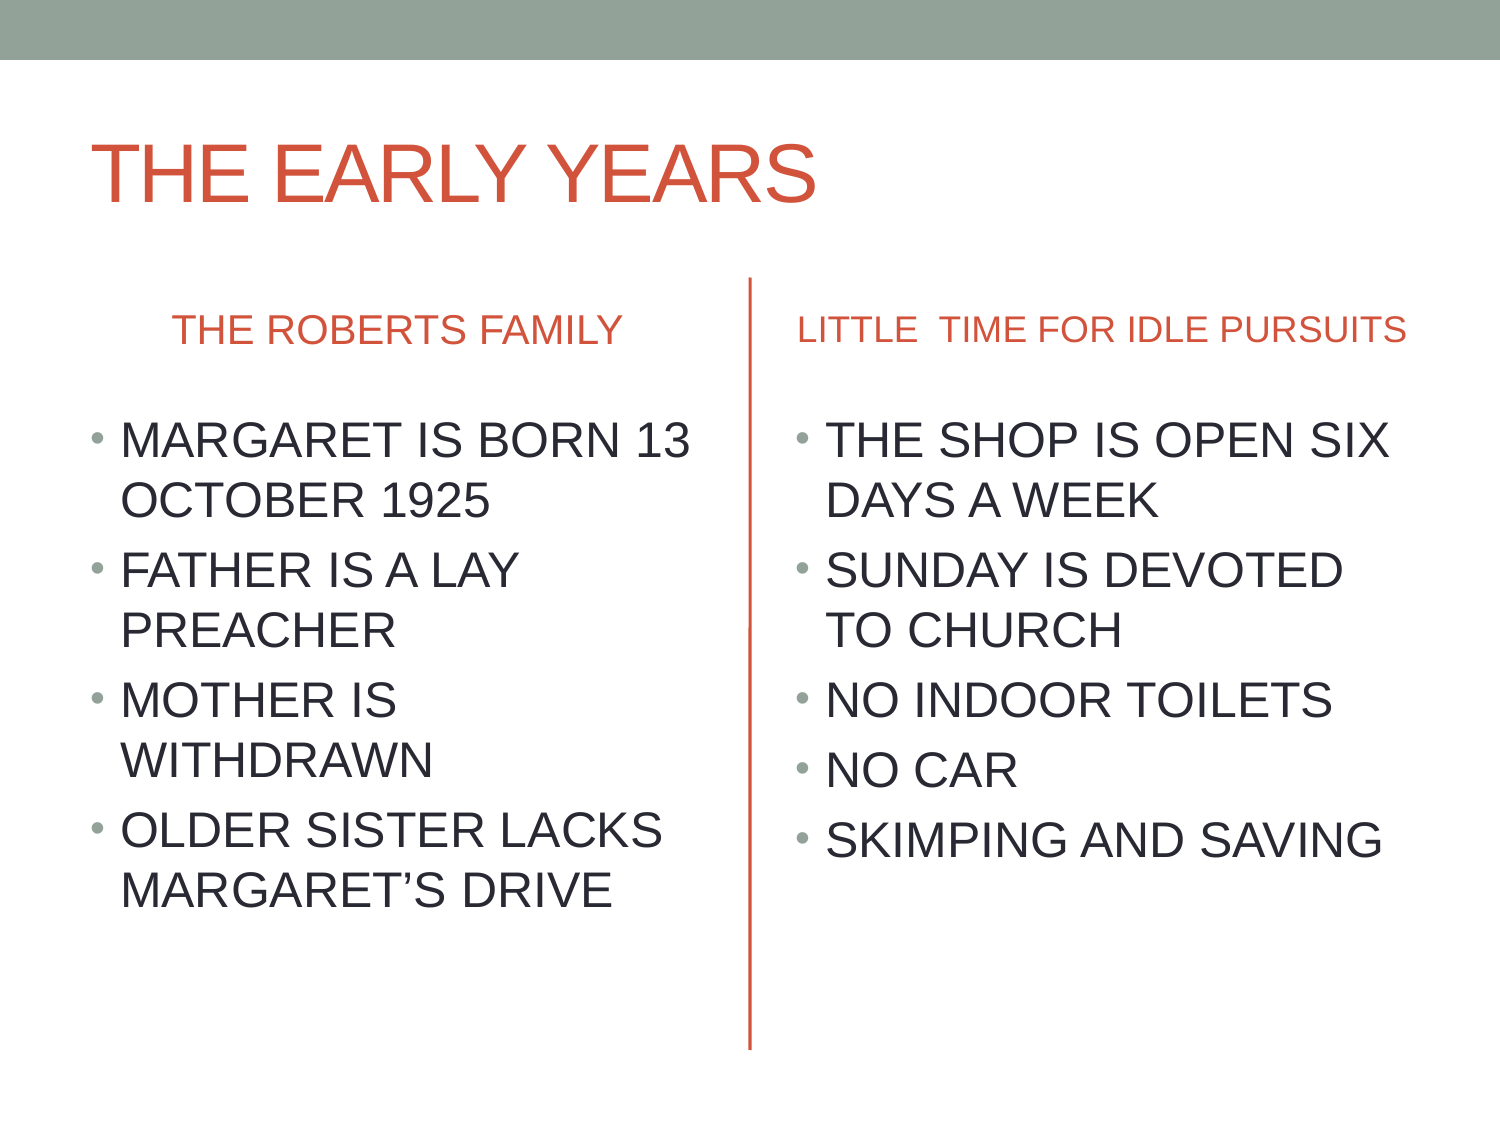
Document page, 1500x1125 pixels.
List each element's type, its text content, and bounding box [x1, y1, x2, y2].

list THE ROBERTS FAMILY [75, 275, 720, 380]
list THE SHOP IS OPEN SIX DAYS A WEEK SUNDAY IS DEVOTED TO CHURCH NO INDOOR TOILETS NO CAR SKIMPING AND SAVING [780, 399, 1425, 1049]
list MARGARET IS BORN 13 OCTOBER 1925 FATHER IS A LAY PREACHER MOTHER IS WITHDRAWN OLDER SISTER LACKS MARGARET’S DRIVE [75, 399, 720, 1049]
title THE EARLY YEARS [75, 87, 1425, 250]
list LITTLE TIME FOR IDLE PURSUITS [780, 275, 1425, 380]
